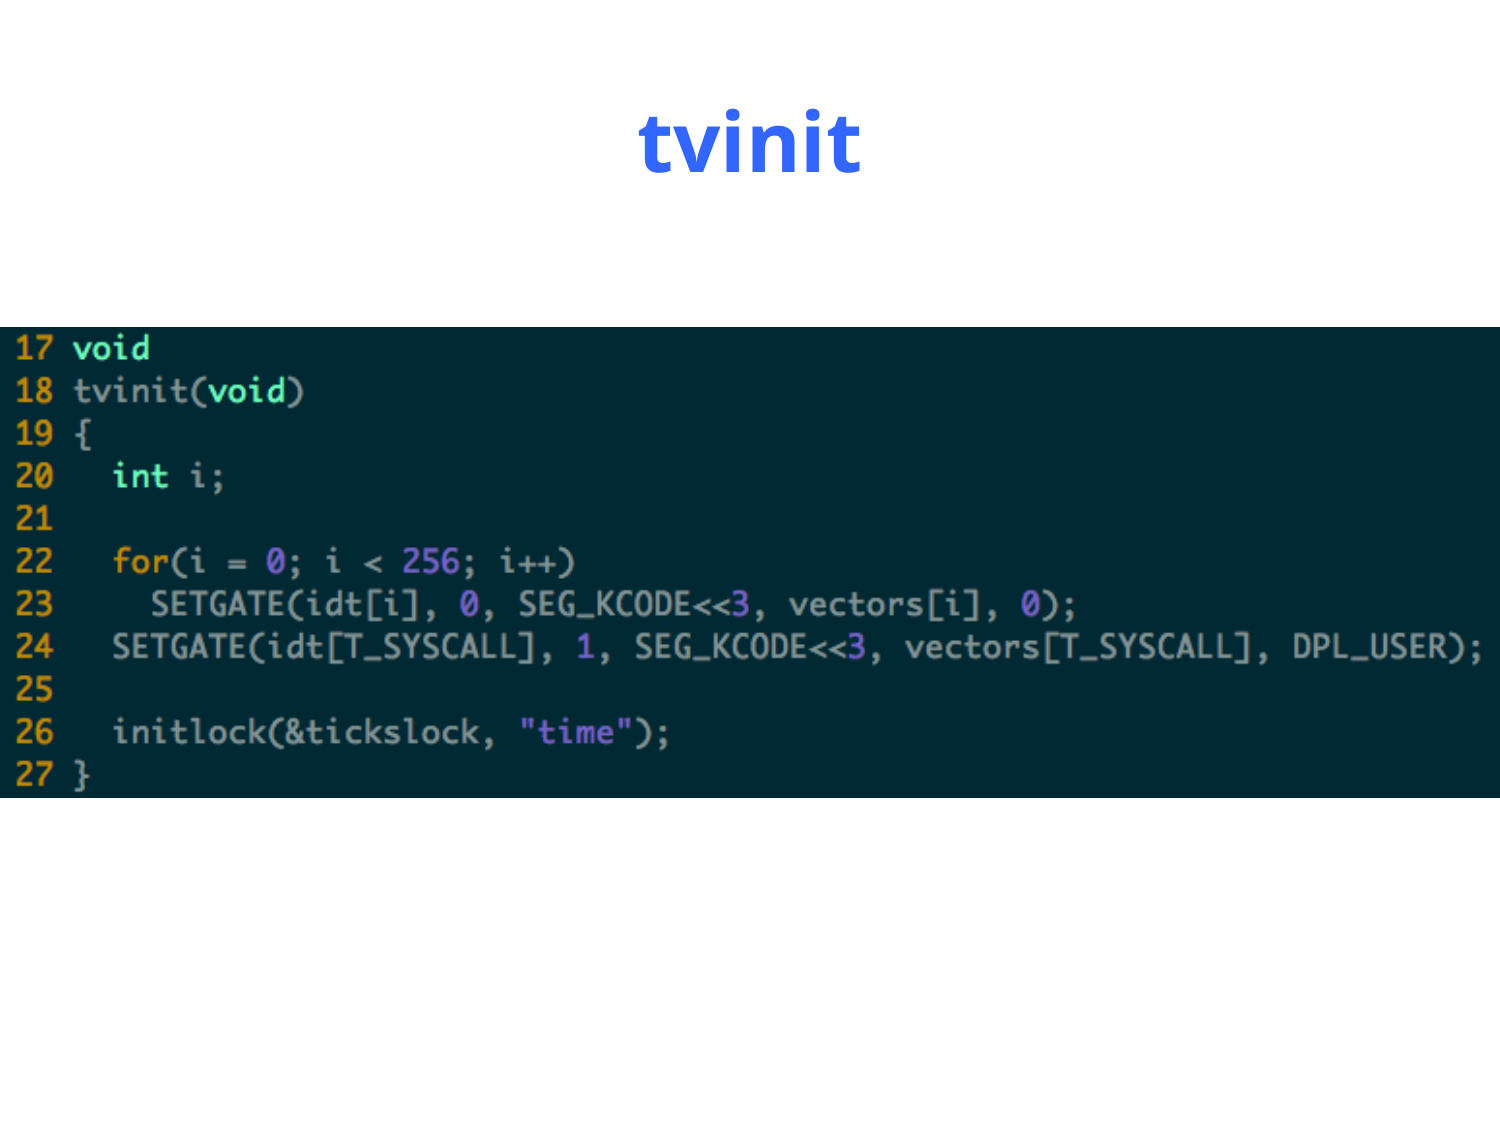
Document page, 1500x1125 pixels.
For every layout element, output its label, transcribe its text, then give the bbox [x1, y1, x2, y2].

picture [1066, 598, 1074, 604]
picture [964, 588, 979, 621]
picture [558, 590, 574, 617]
picture [133, 385, 148, 402]
picture [540, 590, 555, 615]
picture [153, 555, 168, 573]
picture [15, 633, 32, 658]
picture [15, 718, 54, 745]
picture [427, 610, 435, 623]
picture [306, 720, 323, 745]
picture [1351, 656, 1370, 662]
picture [152, 590, 169, 617]
picture [789, 598, 808, 615]
picture [1217, 633, 1232, 658]
picture [732, 633, 748, 660]
picture [501, 633, 516, 658]
picture [482, 633, 497, 658]
picture [269, 716, 284, 749]
picture [520, 590, 537, 617]
picture [170, 379, 187, 404]
picture [35, 334, 54, 359]
picture [327, 726, 340, 743]
picture [618, 717, 630, 729]
picture [75, 759, 90, 792]
picture [35, 676, 53, 702]
picture [114, 633, 148, 660]
picture [460, 590, 479, 617]
picture [17, 420, 54, 447]
picture [559, 546, 574, 578]
picture [544, 652, 551, 666]
picture [756, 610, 764, 623]
picture [466, 555, 473, 561]
picture [17, 334, 34, 359]
picture [660, 738, 667, 751]
picture [171, 633, 208, 660]
picture [518, 555, 557, 573]
picture [577, 614, 595, 619]
picture [346, 726, 361, 745]
picture [751, 633, 806, 660]
picture [867, 598, 886, 617]
picture [191, 375, 206, 408]
picture [249, 717, 266, 743]
picture [133, 726, 148, 743]
picture [209, 633, 245, 658]
picture [424, 633, 479, 660]
picture [325, 589, 342, 617]
picture [327, 546, 340, 573]
picture [15, 548, 32, 573]
picture [403, 548, 419, 573]
picture [929, 588, 944, 621]
picture [558, 726, 572, 743]
picture [366, 717, 382, 743]
picture [597, 590, 615, 615]
picture [486, 738, 493, 751]
picture [983, 641, 1002, 660]
picture [329, 631, 363, 664]
picture [674, 633, 690, 660]
picture [402, 588, 417, 621]
picture [518, 631, 534, 664]
picture [248, 385, 263, 402]
picture [950, 588, 956, 595]
picture [209, 385, 247, 404]
picture [1024, 641, 1039, 660]
picture [501, 546, 514, 573]
picture [1473, 652, 1480, 666]
picture [170, 720, 187, 745]
picture [403, 716, 419, 743]
picture [269, 590, 284, 615]
picture [946, 598, 959, 615]
picture [873, 652, 880, 666]
picture [385, 598, 398, 615]
title tvinit [75, 45, 1425, 233]
picture [578, 633, 595, 658]
picture [33, 633, 54, 658]
picture [616, 590, 632, 617]
picture [151, 633, 170, 658]
picture [253, 375, 259, 382]
picture [35, 590, 53, 617]
picture [635, 590, 690, 617]
picture [1449, 631, 1465, 664]
picture [292, 555, 299, 561]
picture [364, 633, 421, 662]
picture [1080, 633, 1137, 662]
picture [423, 548, 460, 574]
picture [285, 718, 305, 745]
picture [112, 546, 150, 574]
picture [906, 641, 925, 658]
picture [693, 598, 712, 615]
picture [152, 726, 166, 743]
picture [1371, 633, 1408, 660]
picture [249, 631, 265, 664]
picture [538, 720, 555, 745]
picture [93, 342, 112, 361]
picture [292, 567, 299, 580]
picture [15, 590, 32, 615]
picture [268, 641, 282, 658]
picture [466, 567, 474, 580]
picture [36, 505, 53, 530]
picture [247, 590, 266, 615]
picture [521, 717, 534, 729]
picture [215, 482, 222, 495]
picture [288, 375, 303, 408]
picture [15, 761, 32, 786]
picture [712, 590, 750, 617]
picture [660, 726, 667, 732]
picture [73, 342, 92, 359]
picture [15, 462, 54, 489]
picture [345, 592, 361, 617]
picture [287, 631, 303, 660]
picture [209, 590, 247, 617]
picture [152, 385, 166, 402]
picture [656, 633, 671, 658]
picture [907, 598, 923, 617]
picture [1066, 610, 1074, 623]
picture [15, 505, 32, 530]
picture [307, 598, 321, 615]
picture [190, 716, 206, 743]
picture [368, 588, 383, 621]
picture [809, 641, 828, 658]
picture [172, 590, 208, 615]
picture [848, 592, 865, 617]
picture [113, 332, 127, 359]
picture [267, 548, 286, 574]
picture [828, 633, 866, 660]
picture [1043, 588, 1058, 621]
picture [636, 716, 652, 749]
picture [267, 375, 284, 404]
picture [1260, 652, 1267, 666]
picture [74, 379, 90, 404]
picture [132, 470, 148, 487]
picture [1140, 633, 1174, 660]
picture [577, 726, 614, 745]
picture [17, 377, 54, 404]
picture [1005, 641, 1019, 658]
picture [364, 555, 383, 573]
picture [35, 761, 54, 786]
picture [1411, 633, 1426, 658]
picture [1429, 633, 1447, 658]
picture [306, 635, 323, 660]
picture [693, 633, 731, 662]
picture [228, 559, 247, 569]
picture [311, 588, 317, 595]
picture [114, 726, 127, 743]
picture [1177, 633, 1213, 658]
picture [151, 464, 168, 489]
picture [35, 548, 52, 573]
picture [462, 718, 479, 743]
picture [809, 598, 845, 617]
picture [1235, 631, 1250, 664]
picture [636, 633, 653, 660]
picture [1294, 633, 1348, 658]
picture [93, 385, 127, 402]
picture [989, 610, 996, 623]
picture [422, 726, 458, 745]
picture [215, 470, 222, 476]
picture [889, 598, 903, 615]
picture [926, 641, 961, 660]
picture [132, 333, 148, 361]
picture [191, 470, 205, 487]
picture [209, 726, 245, 745]
picture [113, 460, 127, 487]
picture [15, 675, 32, 701]
picture [1022, 590, 1041, 617]
picture [384, 726, 400, 745]
picture [172, 546, 187, 578]
picture [191, 555, 205, 573]
picture [288, 588, 303, 621]
picture [602, 652, 609, 666]
picture [75, 418, 92, 450]
picture [486, 610, 493, 623]
picture [964, 635, 981, 660]
picture [1045, 631, 1079, 664]
